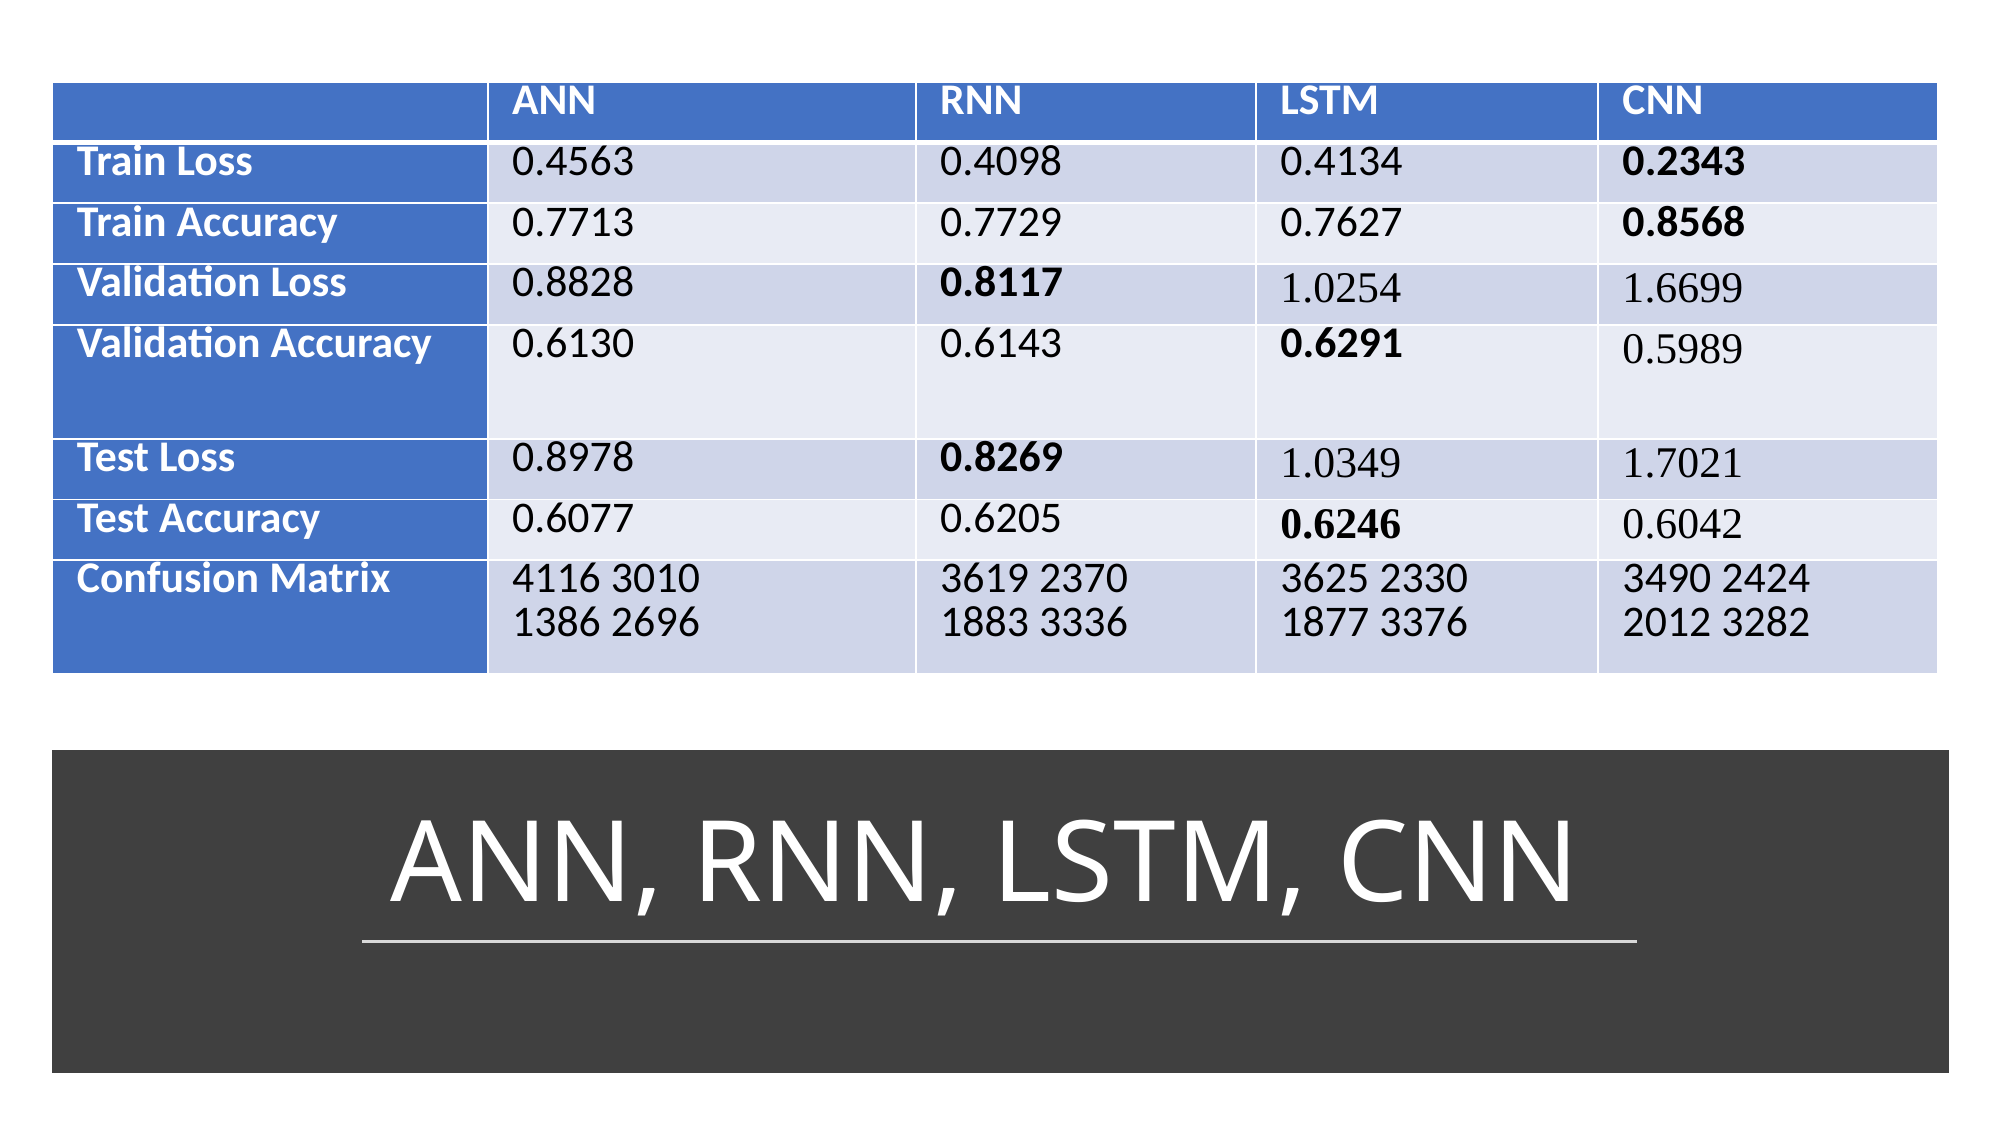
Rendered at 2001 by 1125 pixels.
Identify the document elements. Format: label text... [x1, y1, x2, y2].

table_cell 0.6143 [917, 326, 1255, 438]
table_cell 3490 2424 2012 3282 [1599, 561, 1937, 673]
table_header CNN [1599, 83, 1937, 140]
table_cell 0.6291 [1257, 326, 1597, 438]
table_cell 1.6699 [1599, 265, 1937, 324]
table_cell Train Loss [53, 145, 487, 202]
table_cell 0.7627 [1257, 204, 1597, 263]
table_cell 0.6246 [1257, 500, 1597, 559]
table_cell 0.6042 [1599, 500, 1937, 559]
table_cell Test Accuracy [53, 500, 487, 559]
table_header [53, 83, 487, 140]
table_cell 0.8568 [1599, 204, 1937, 263]
table_cell Confusion Matrix [53, 561, 487, 673]
table_cell 4116 3010 1386 2696 [489, 561, 915, 673]
table_cell 0.4563 [489, 145, 915, 202]
table_cell 0.8828 [489, 265, 915, 324]
table_cell 3619 2370 1883 3336 [917, 561, 1255, 673]
table_cell 0.7729 [917, 204, 1255, 263]
table_cell 0.8117 [917, 265, 1255, 324]
table_header ANN [489, 83, 915, 140]
table_cell 1.0254 [1257, 265, 1597, 324]
table_cell 0.2343 [1599, 145, 1937, 202]
table_cell 0.4098 [917, 145, 1255, 202]
table_header RNN [917, 83, 1255, 140]
table_cell 1.0349 [1257, 440, 1597, 499]
text_box [61, 759, 1939, 1064]
table_cell 0.6130 [489, 326, 915, 438]
table_cell 0.8269 [917, 440, 1255, 499]
table_cell 0.6077 [489, 500, 915, 559]
table_cell Test Loss [53, 440, 487, 499]
table_cell 3625 2330 1877 3376 [1257, 561, 1597, 673]
table_cell Validation Loss [53, 265, 487, 324]
table_cell 0.7713 [489, 204, 915, 263]
table_cell 0.6205 [917, 500, 1255, 559]
table_cell Train Accuracy [53, 204, 487, 263]
table_cell Validation Accuracy [53, 326, 487, 438]
table_cell 0.5989 [1599, 326, 1937, 438]
table_cell 1.7021 [1599, 440, 1937, 499]
title ANN, RNN, LSTM, CNN [86, 780, 1914, 933]
table_header LSTM [1257, 83, 1597, 140]
table_cell 0.4134 [1257, 145, 1597, 202]
table_cell 0.8978 [489, 440, 915, 499]
